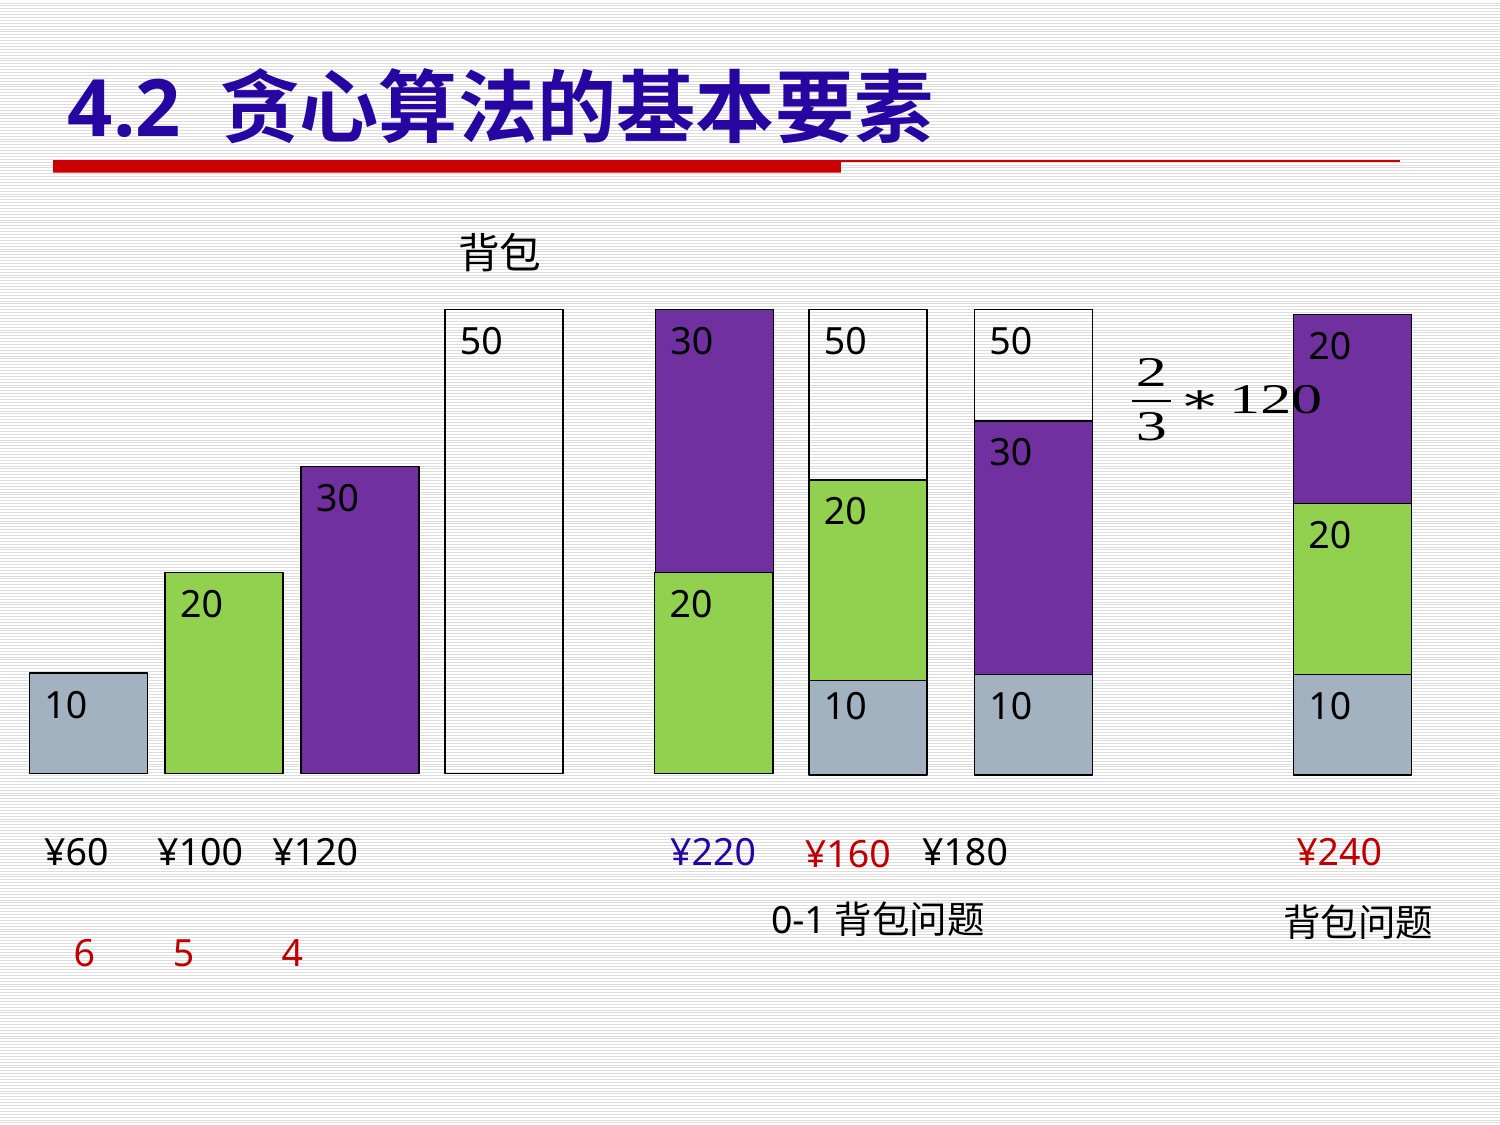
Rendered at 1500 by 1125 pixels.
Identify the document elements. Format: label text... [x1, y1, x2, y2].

text_box 0-1背包问题 [653, 888, 1103, 949]
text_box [654, 309, 774, 774]
text_box ¥220 ¥180 [655, 820, 1128, 881]
text_box ¥240 [1281, 820, 1447, 881]
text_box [974, 309, 1093, 776]
text_box 背包问题 [1257, 891, 1459, 952]
text_box 6 5 4 [29, 921, 420, 982]
text_box 4.2 贪心算法的基本要素 [53, 49, 1459, 149]
text_box ¥160 [751, 822, 963, 882]
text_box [1293, 314, 1412, 776]
text_box ¥60 ¥100 ¥120 [29, 820, 591, 881]
text_box 背包 [443, 219, 557, 285]
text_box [808, 309, 928, 776]
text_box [29, 309, 564, 774]
